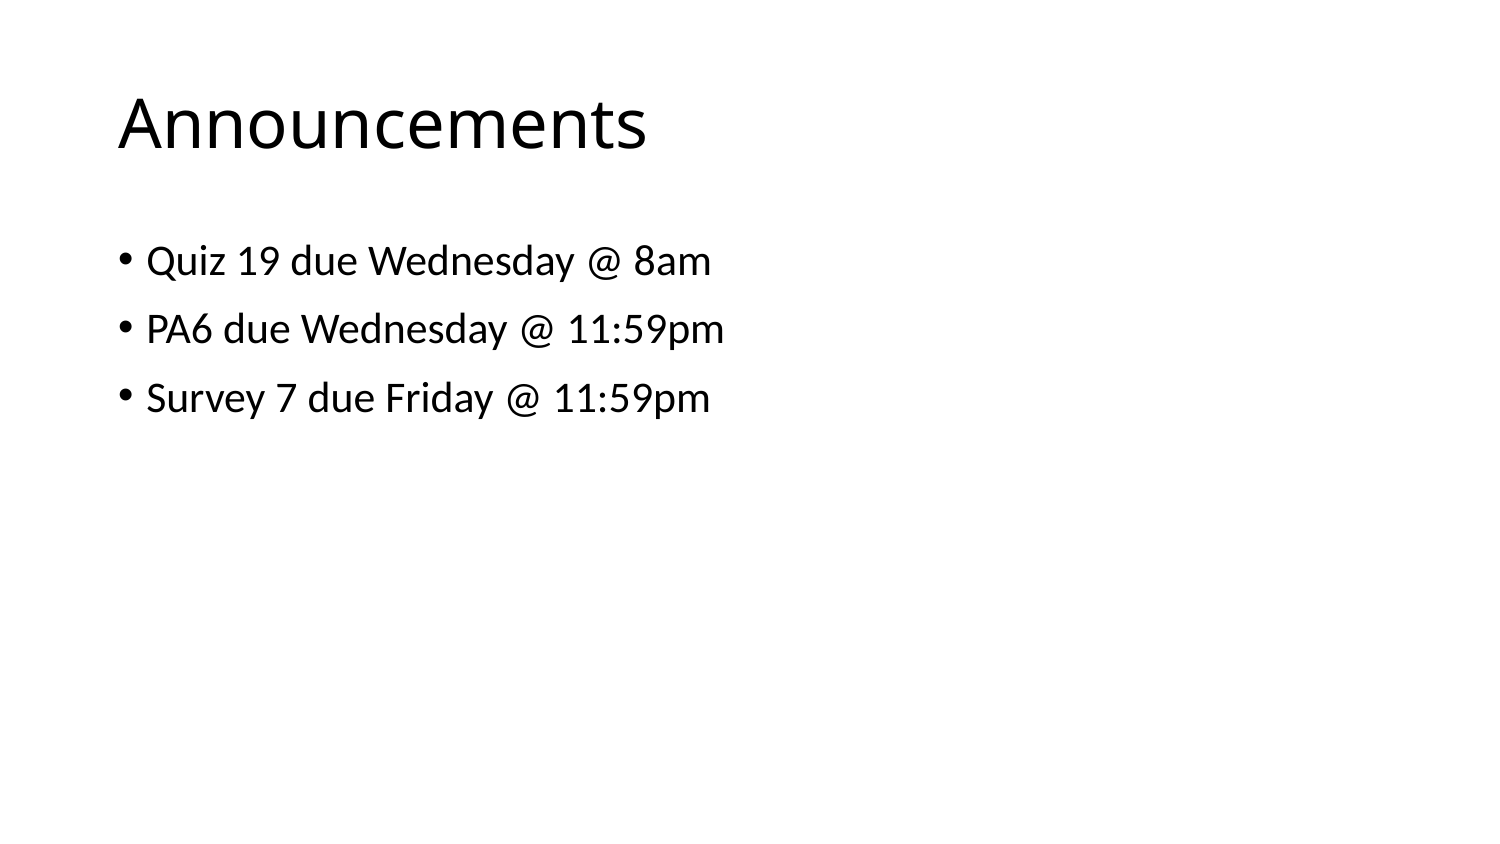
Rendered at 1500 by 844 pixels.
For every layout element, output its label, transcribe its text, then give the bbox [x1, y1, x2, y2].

list Quiz 19 due Wednesday @ 8am PA6 due Wednesday @ 11:59pm Survey 7 due Friday @ 11:59pm [103, 224, 1397, 825]
title Announcements [103, 44, 1397, 208]
